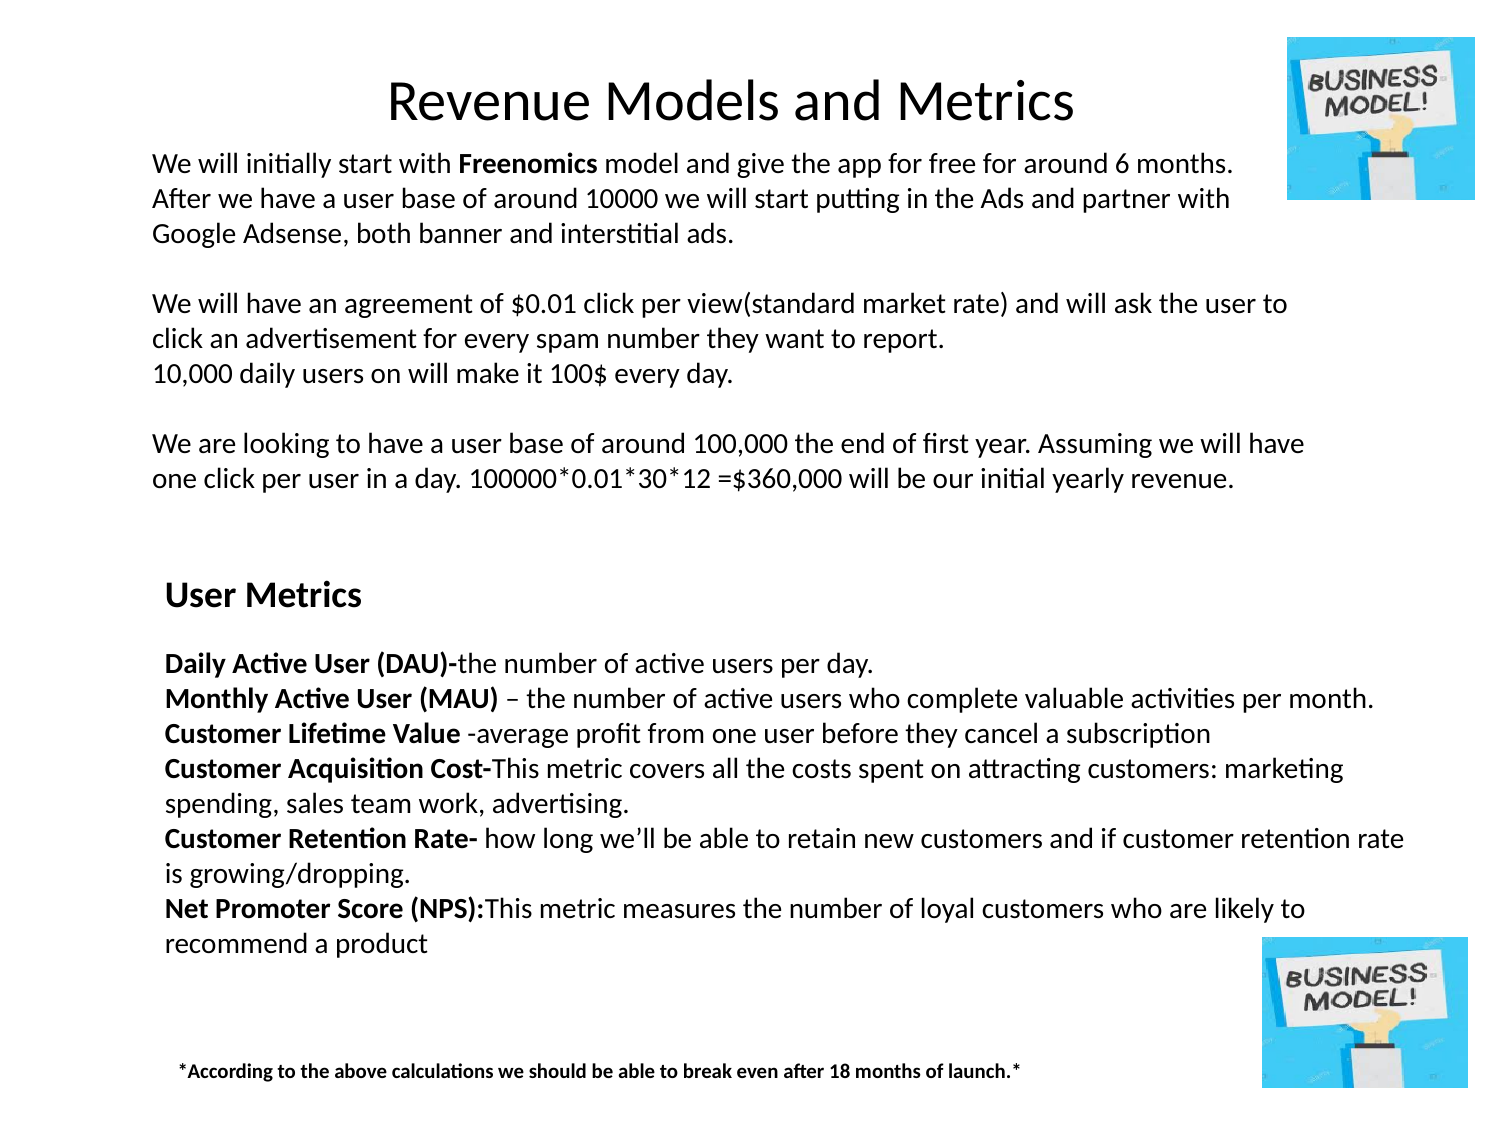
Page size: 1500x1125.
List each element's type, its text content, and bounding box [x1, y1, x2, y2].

text_box Daily Active User (DAU)-the number of active users per day. Monthly Active User (MAU) – the number of active users who complete valuable activities per month. Customer Lifetime Value -average profit from one user before they cancel a subscription Customer Acquisition Cost-This metric covers all the costs spent on attracting customers: marketing spending, sales team work, advertising. Customer Retention Rate- how long we’ll be able to retain new customers and if customer retention rate is growing/dropping. Net Promoter Score (NPS):This metric measures the number of loyal customers who are likely to recommend a product [149, 637, 1438, 1007]
text_box We will initially start with Freenomics model and give the app for free for around 6 months. After we have a user base of around 10000 we will start putting in the Ads and partner with Google Adsense, both banner and interstitial ads. We will have an agreement of $0.01 click per view(standard market rate) and will ask the user to click an advertisement for every spam number they want to report. 10,000 daily users on will make it 100$ every day. We are looking to have a user base of around 100,000 the end of first year. Assuming we will have one click per user in a day. 100000*0.01*30*12 =$360,000 will be our initial yearly revenue. [137, 137, 1325, 547]
title Revenue Models and Metrics [200, 44, 1263, 137]
text_box *According to the above calculations we should be able to break even after 18 months of launch.* [162, 1050, 1258, 1091]
text_box User Metrics [149, 562, 1350, 623]
picture [1262, 937, 1468, 1088]
picture [1287, 37, 1476, 201]
